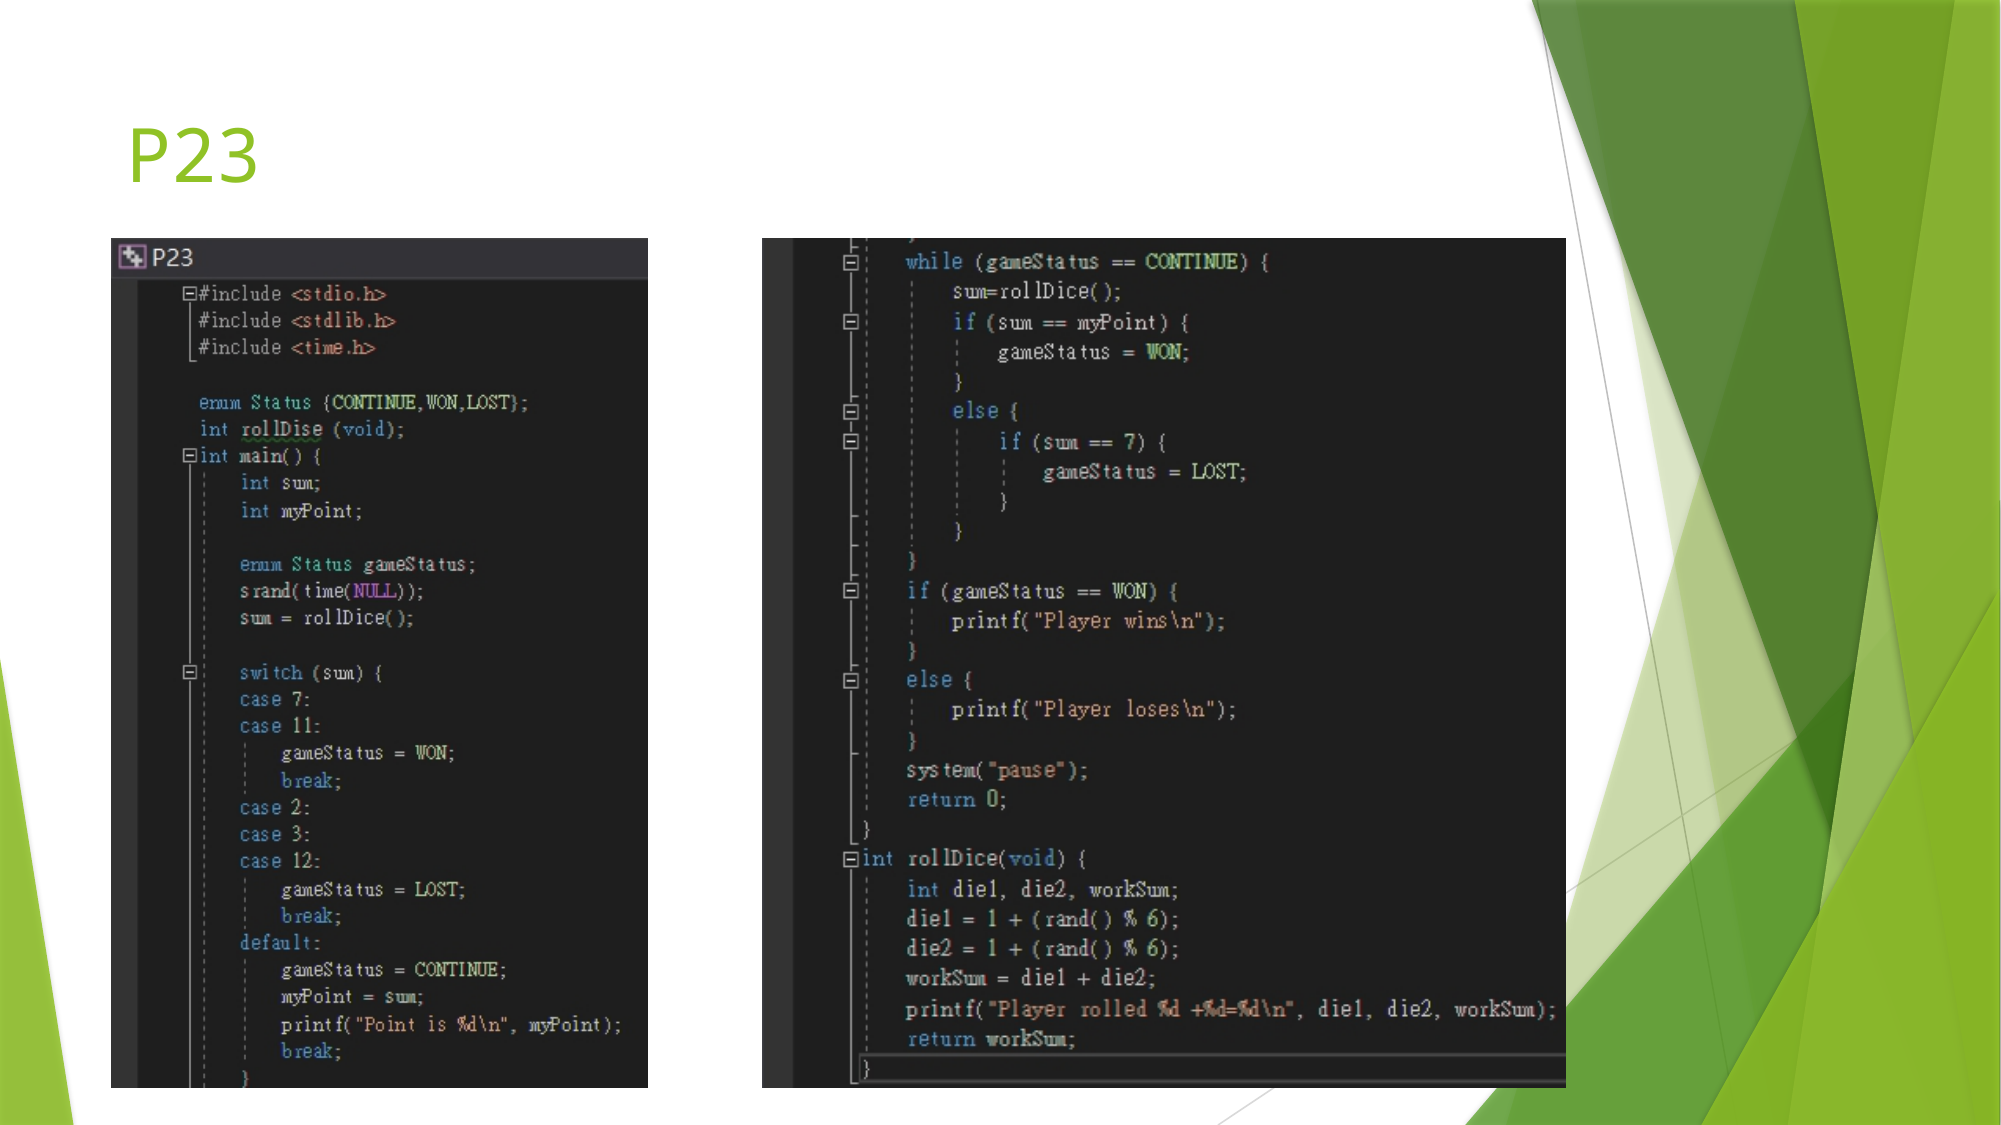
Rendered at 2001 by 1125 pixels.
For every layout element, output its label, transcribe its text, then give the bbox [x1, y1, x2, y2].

title P23 [111, 99, 1522, 317]
picture [762, 238, 1566, 1089]
picture [110, 238, 649, 1089]
